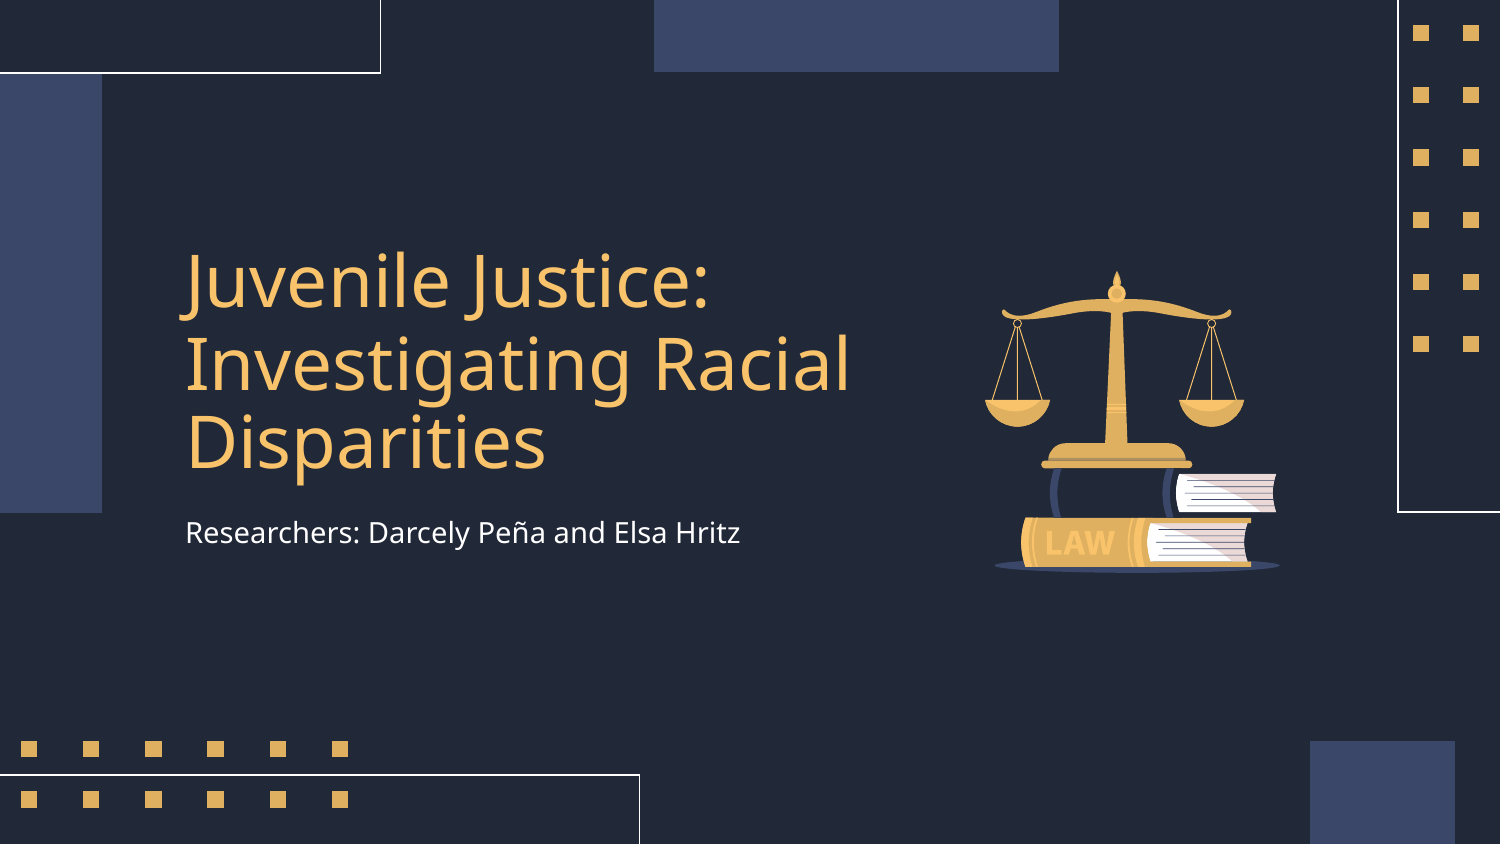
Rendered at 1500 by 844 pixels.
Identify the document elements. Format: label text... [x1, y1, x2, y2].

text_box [994, 468, 1280, 574]
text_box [984, 270, 1245, 469]
title Juvenile Justice: Investigating Racial Disparities [169, 262, 1090, 500]
subtitle Researchers: Darcely Peña and Elsa Hritz [169, 499, 885, 567]
